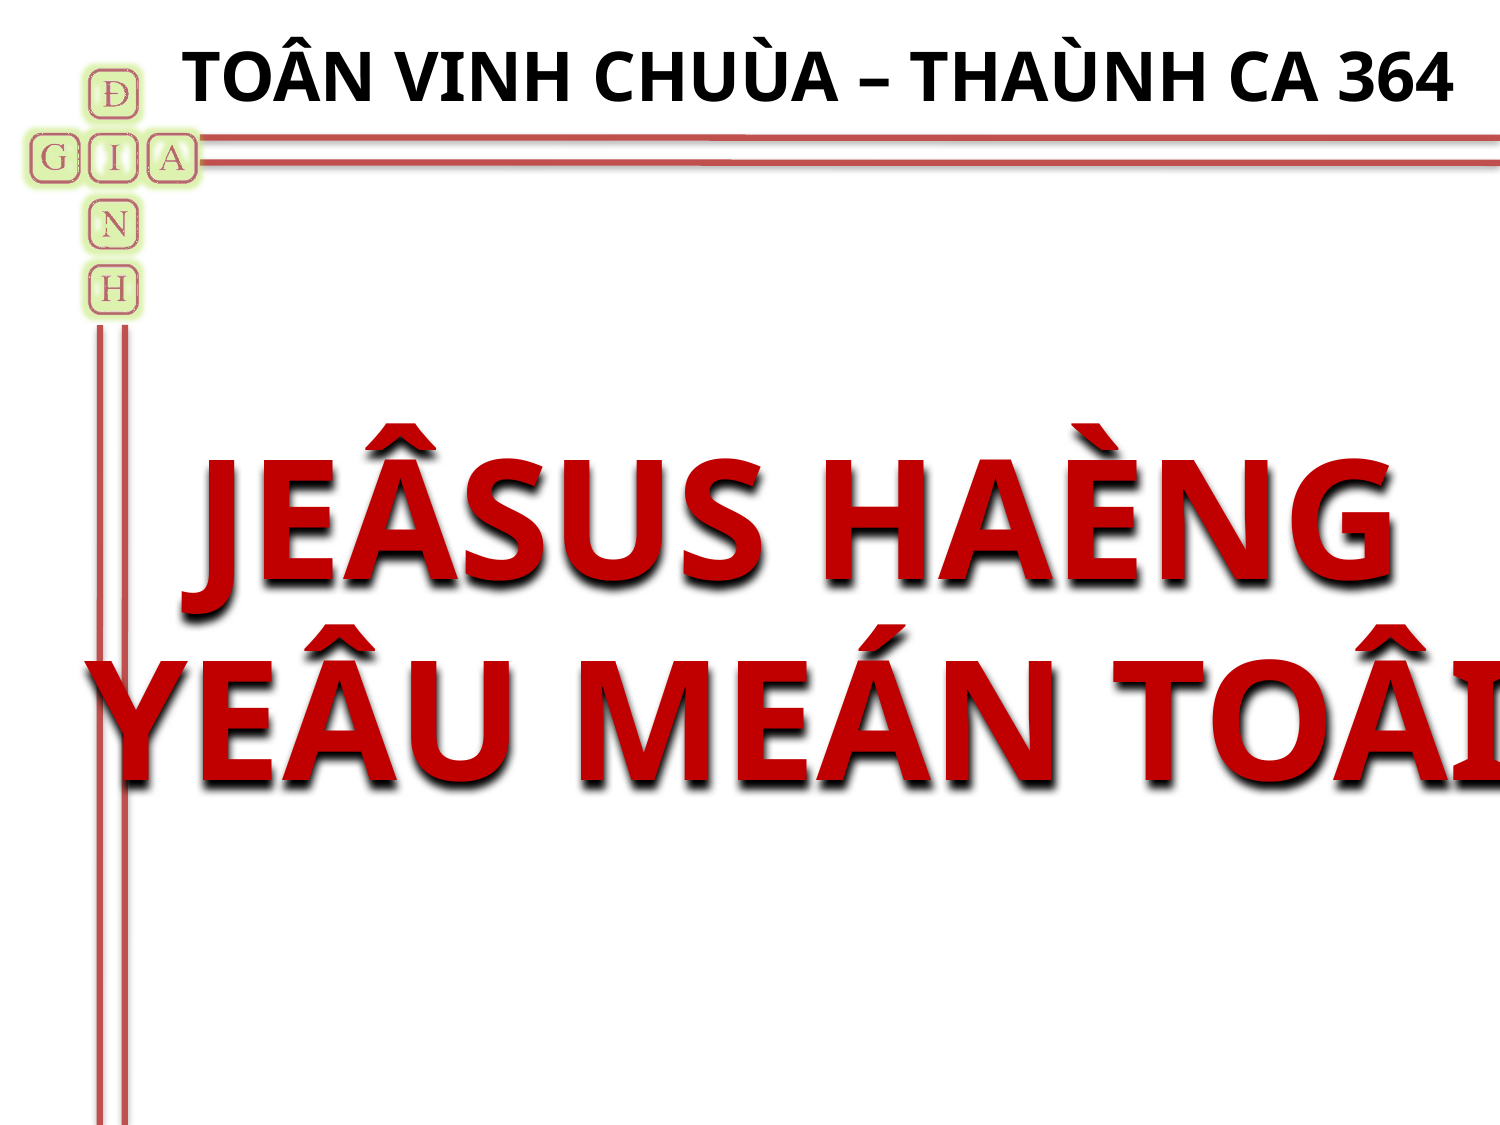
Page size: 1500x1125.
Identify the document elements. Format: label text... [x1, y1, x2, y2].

text_box TOÂN VINH CHUÙA – THAÙNH CA 364 [232, 24, 1500, 123]
picture [0, 24, 232, 339]
text_box JEÂSUS HAÈNG YEÂU MEÁN TOÂI [69, 405, 1500, 821]
